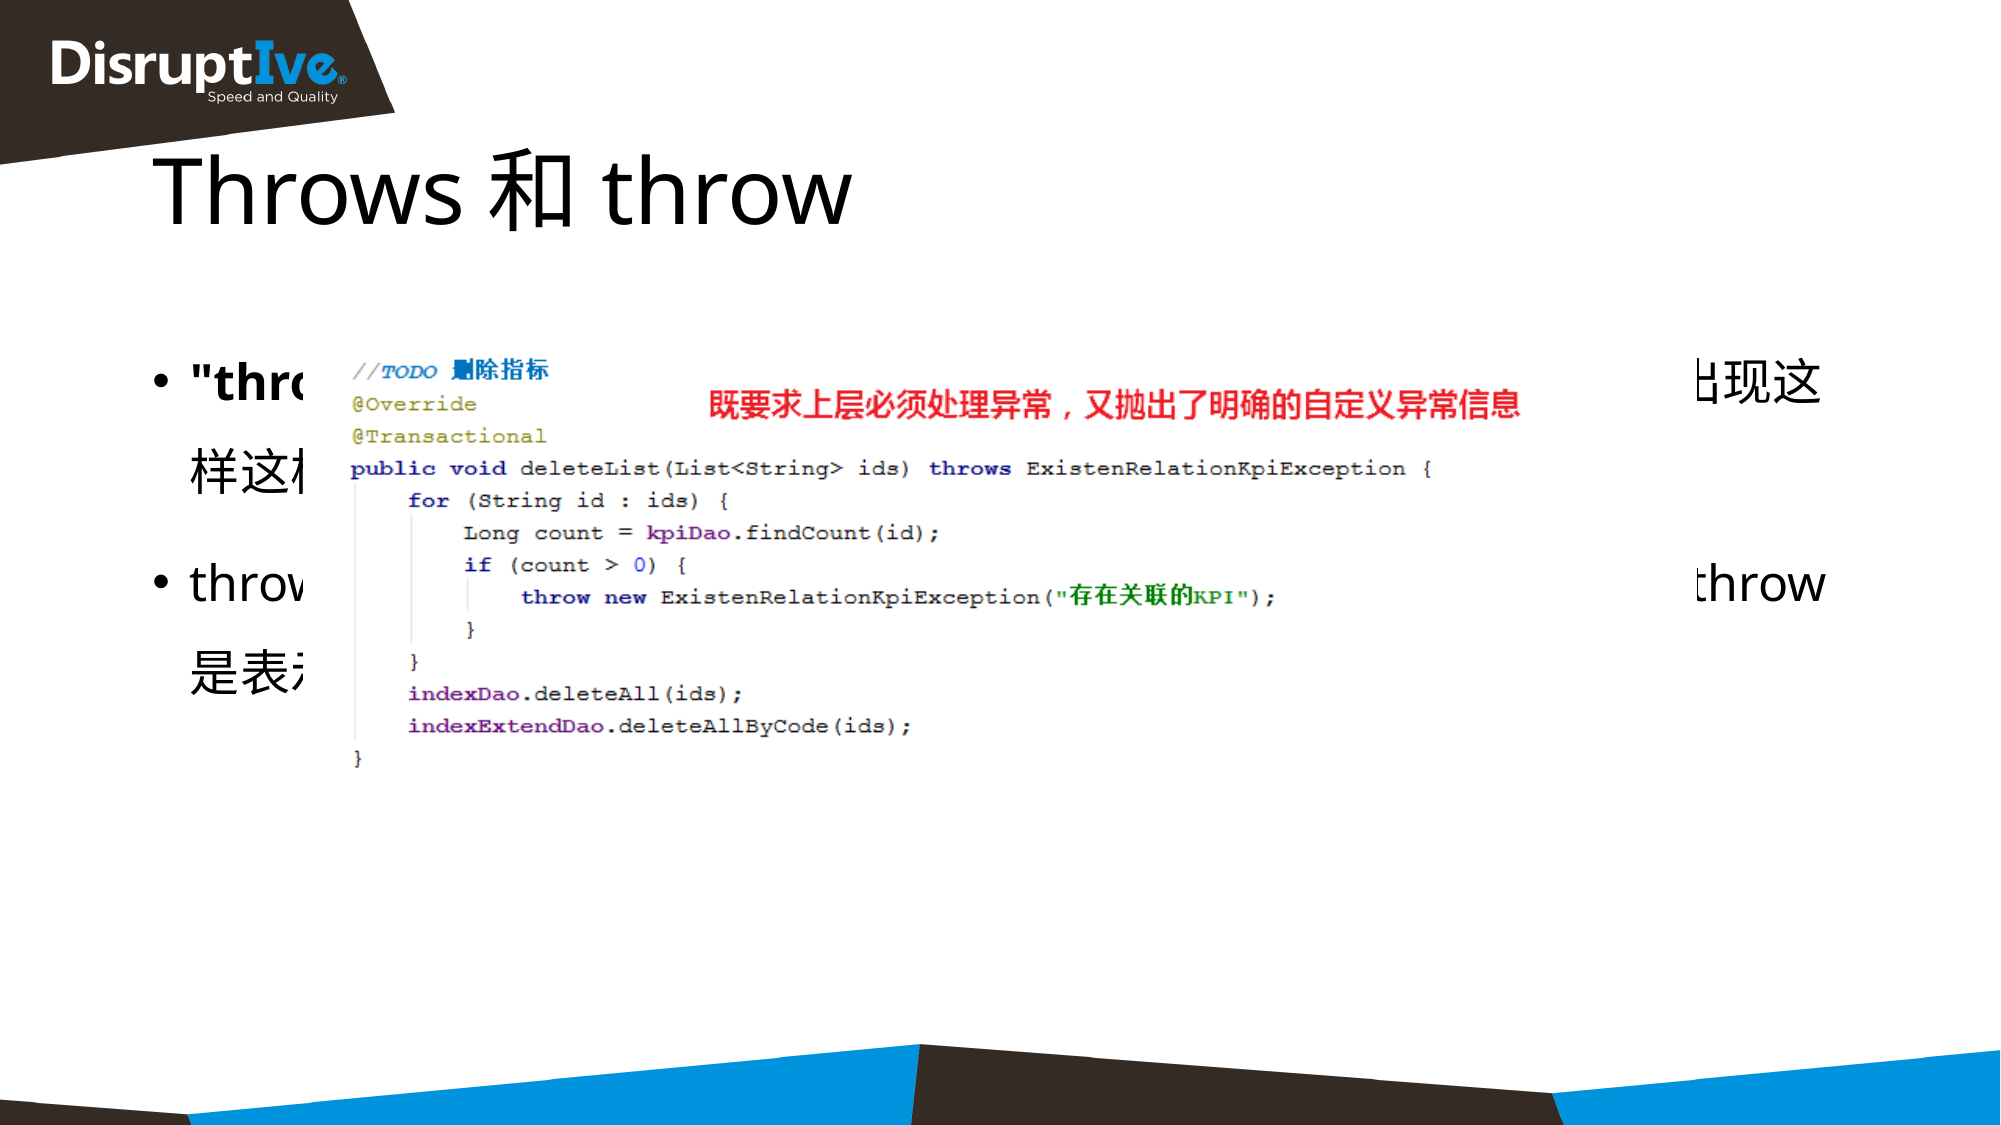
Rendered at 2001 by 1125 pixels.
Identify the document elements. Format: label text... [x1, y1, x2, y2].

list "throws"是函数进行异常说明时候的关键字。就是声明我这函数会出现这样这样的异常。如果你们想调用，就必须处理这些异常。 throw是真正抛出一个异常的实例，例如throw new IOException();throw是表示明确抛出一个异常； [137, 313, 1863, 1014]
title Throws和throw [137, 87, 1863, 302]
picture [0, 0, 2001, 1125]
